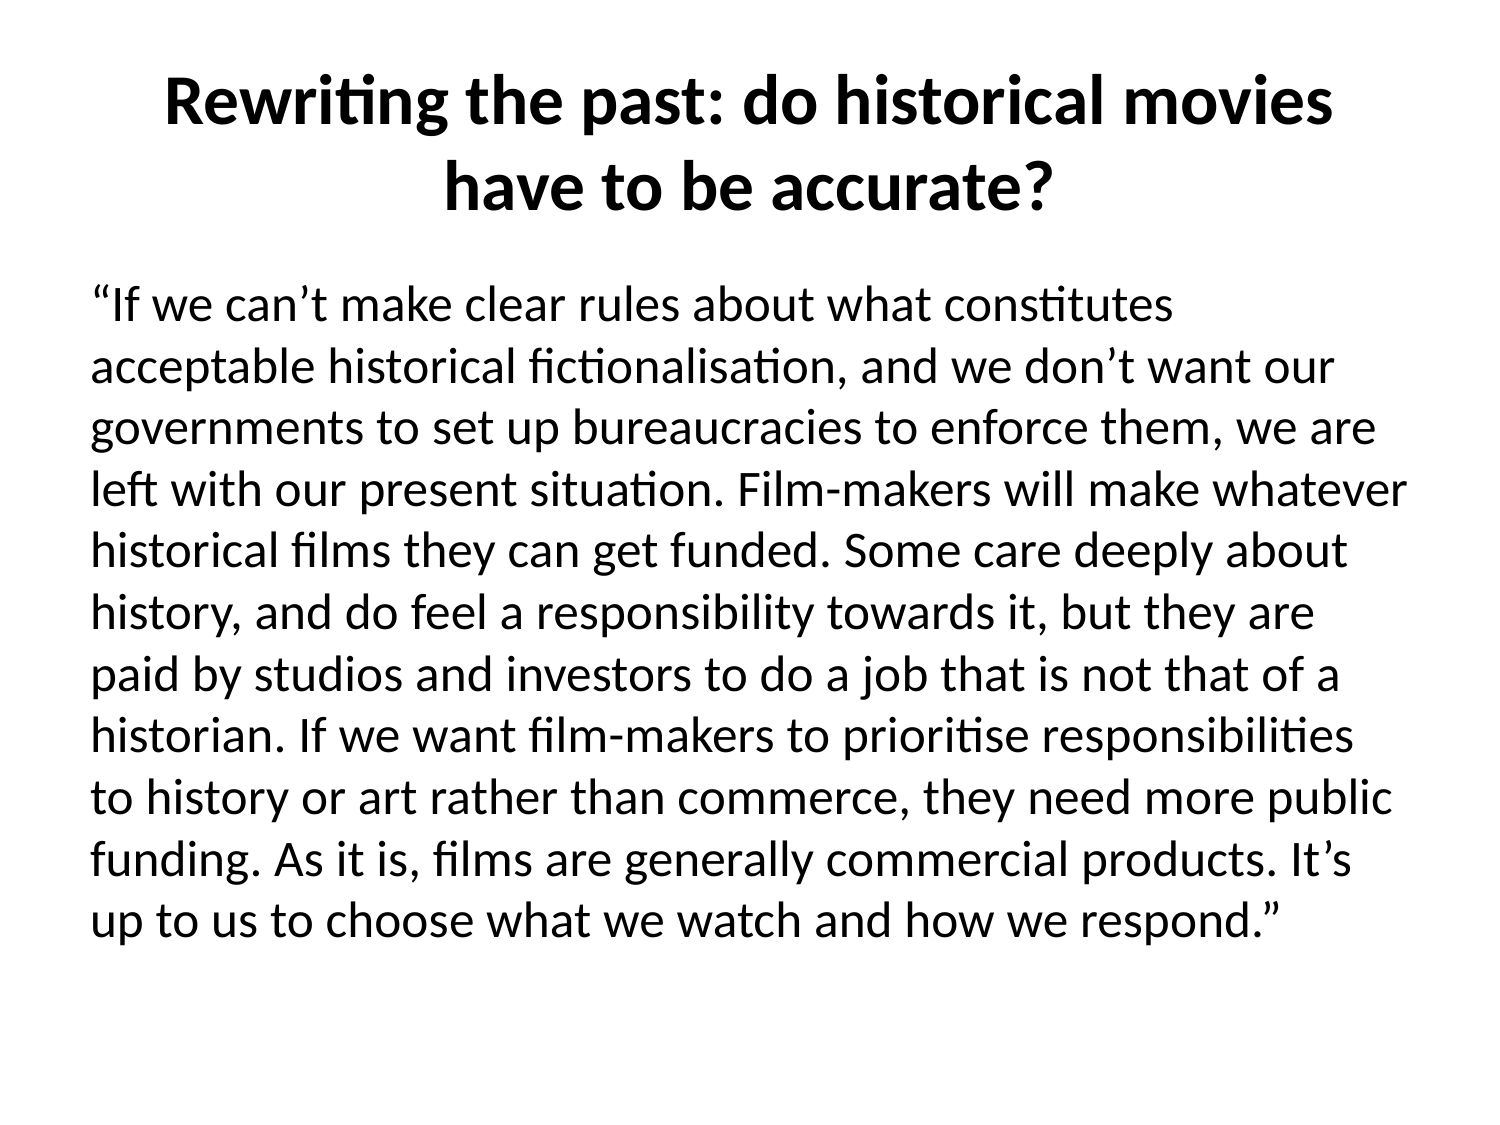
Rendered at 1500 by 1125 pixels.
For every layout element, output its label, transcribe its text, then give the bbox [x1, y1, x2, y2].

title Rewriting the past: do historical movies have to be accurate? [75, 45, 1425, 233]
list “If we can’t make clear rules about what constitutes acceptable historical fictionalisation, and we don’t want our governments to set up bureaucracies to enforce them, we are left with our present situation. Film-makers will make whatever historical films they can get funded. Some care deeply about history, and do feel a responsibility towards it, but they are paid by studios and investors to do a job that is not that of a historian. If we want film-makers to prioritise responsibilities to history or art rather than commerce, they need more public funding. As it is, films are generally commercial products. It’s up to us to choose what we watch and how we respond.” [75, 262, 1425, 1005]
